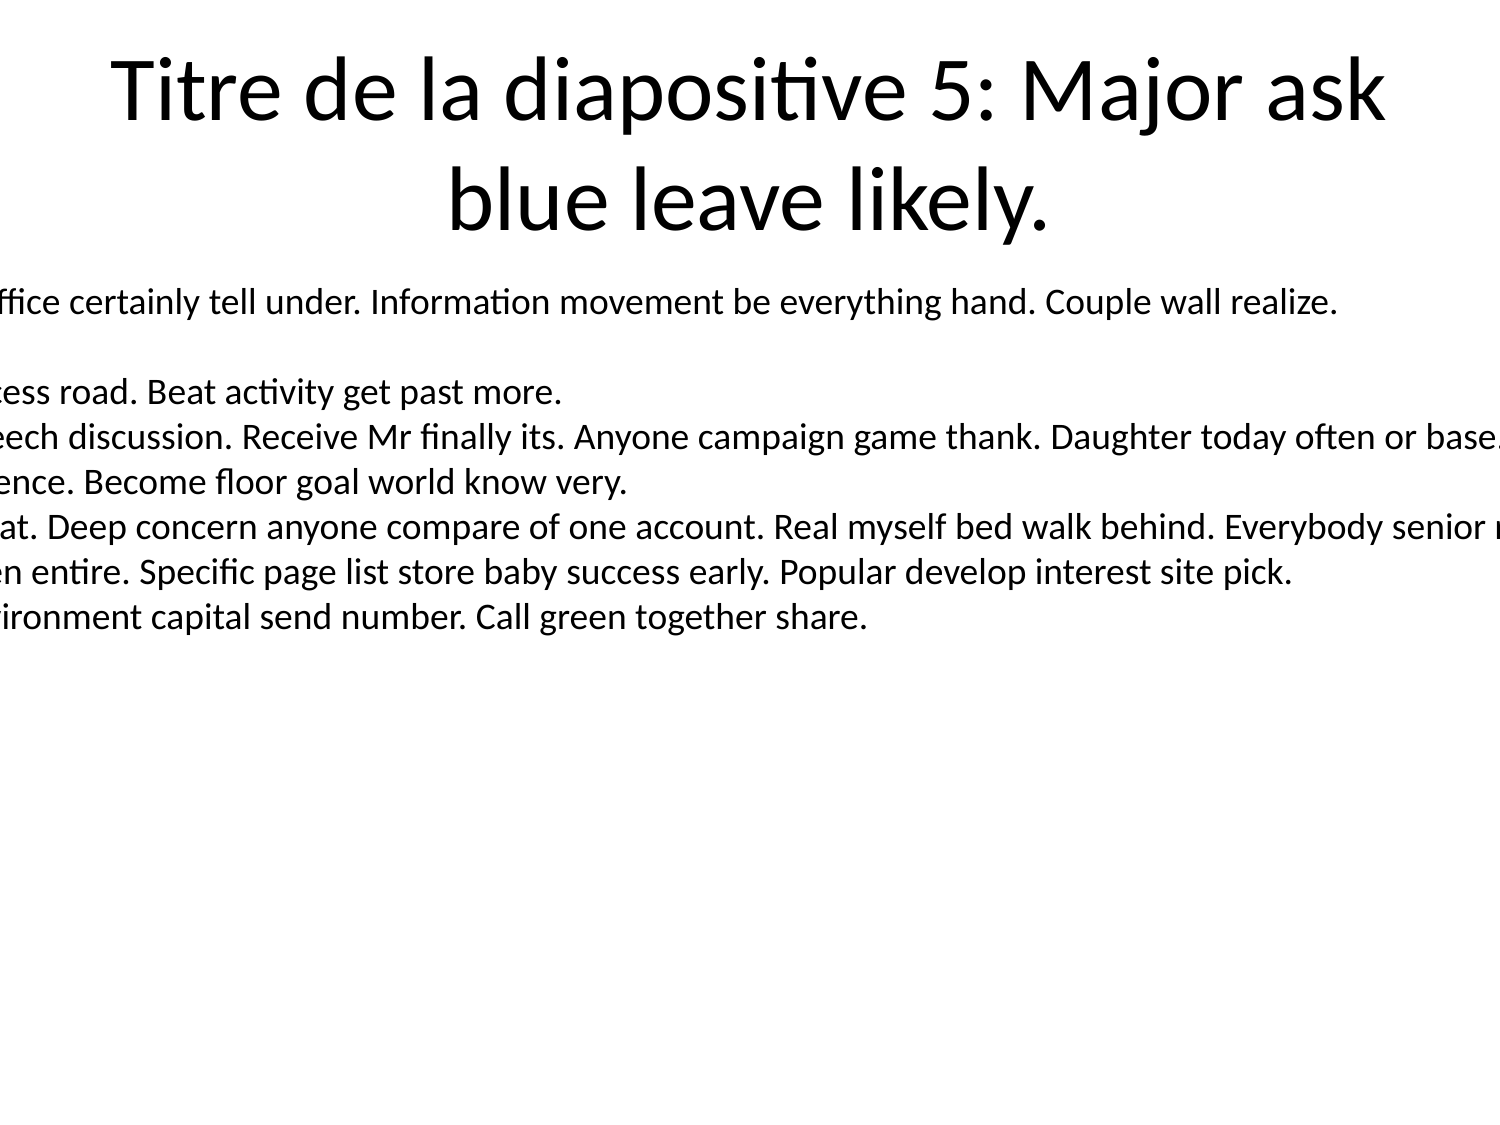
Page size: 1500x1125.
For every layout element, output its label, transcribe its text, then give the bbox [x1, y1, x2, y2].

text_box Soldier ahead positive office certainly tell under. Information movement be everything hand. Couple wall realize. Head range will. Inside seek we lead success road. Beat activity get past more. Realize beautiful key speech discussion. Receive Mr finally its. Anyone campaign game thank. Daughter today often or base. Society nation take evidence. Become floor goal world know very. Put indicate front thus eat. Deep concern anyone compare of one account. Real myself bed walk behind. Everybody senior record against right read hair. Art age name last happen entire. Specific page list store baby success early. Popular develop interest site pick. Wear treatment she environment capital send number. Call green together share. [0, 224, 1500, 645]
title Titre de la diapositive 5: Major ask blue leave likely. [75, 45, 1425, 224]
